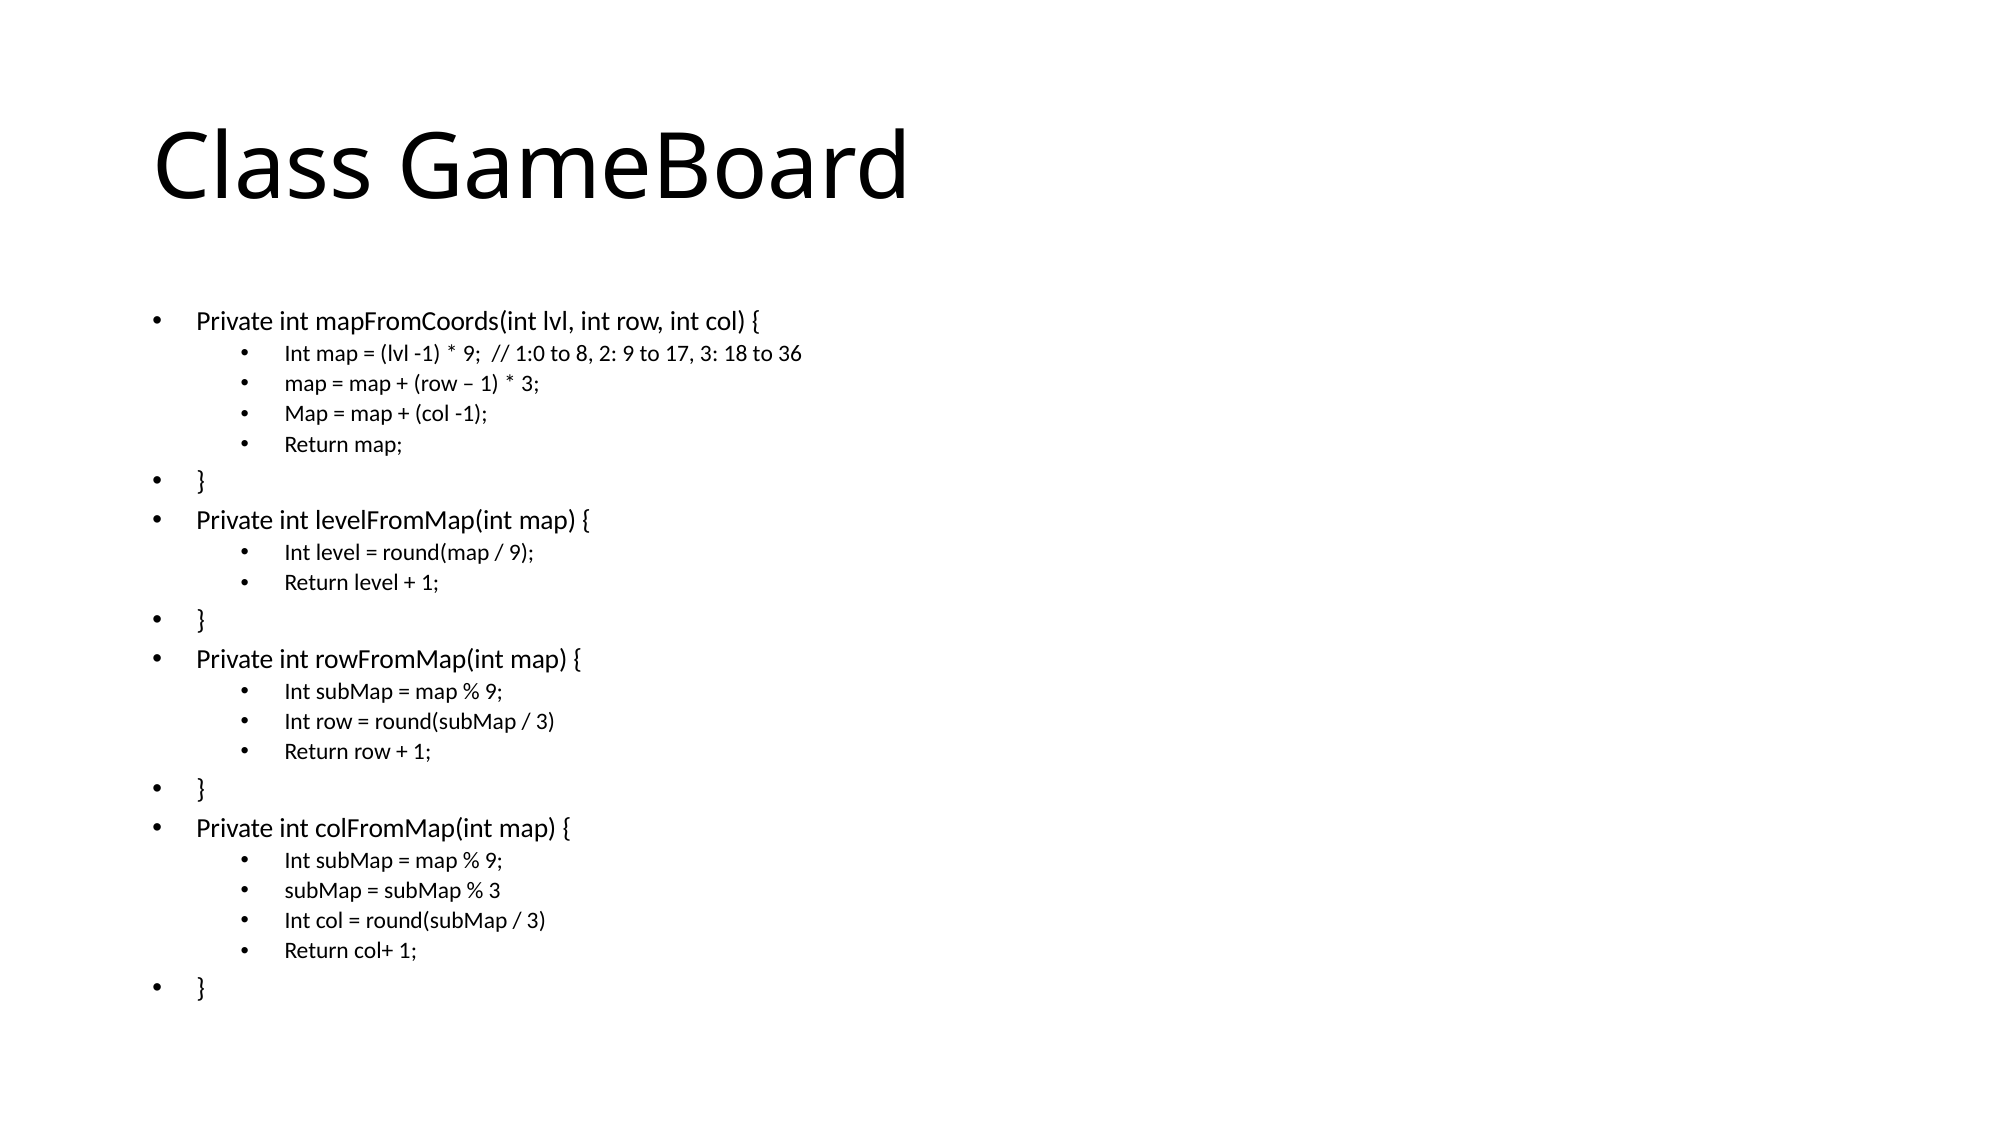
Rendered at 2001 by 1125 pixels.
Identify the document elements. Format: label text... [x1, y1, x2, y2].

title Class GameBoard [137, 59, 1863, 278]
list Private int mapFromCoords(int lvl, int row, int col) { Int map = (lvl -1) * 9; // 1:0 to 8, 2: 9 to 17, 3: 18 to 36 map = map + (row – 1) * 3; Map = map + (col -1); Return map; } Private int levelFromMap(int map) { Int level = round(map / 9); Return level + 1; } Private int rowFromMap(int map) { Int subMap = map % 9; Int row = round(subMap / 3) Return row + 1; } Private int colFromMap(int map) { Int subMap = map % 9; subMap = subMap % 3 Int col = round(subMap / 3) Return col+ 1; } [137, 299, 1863, 1014]
